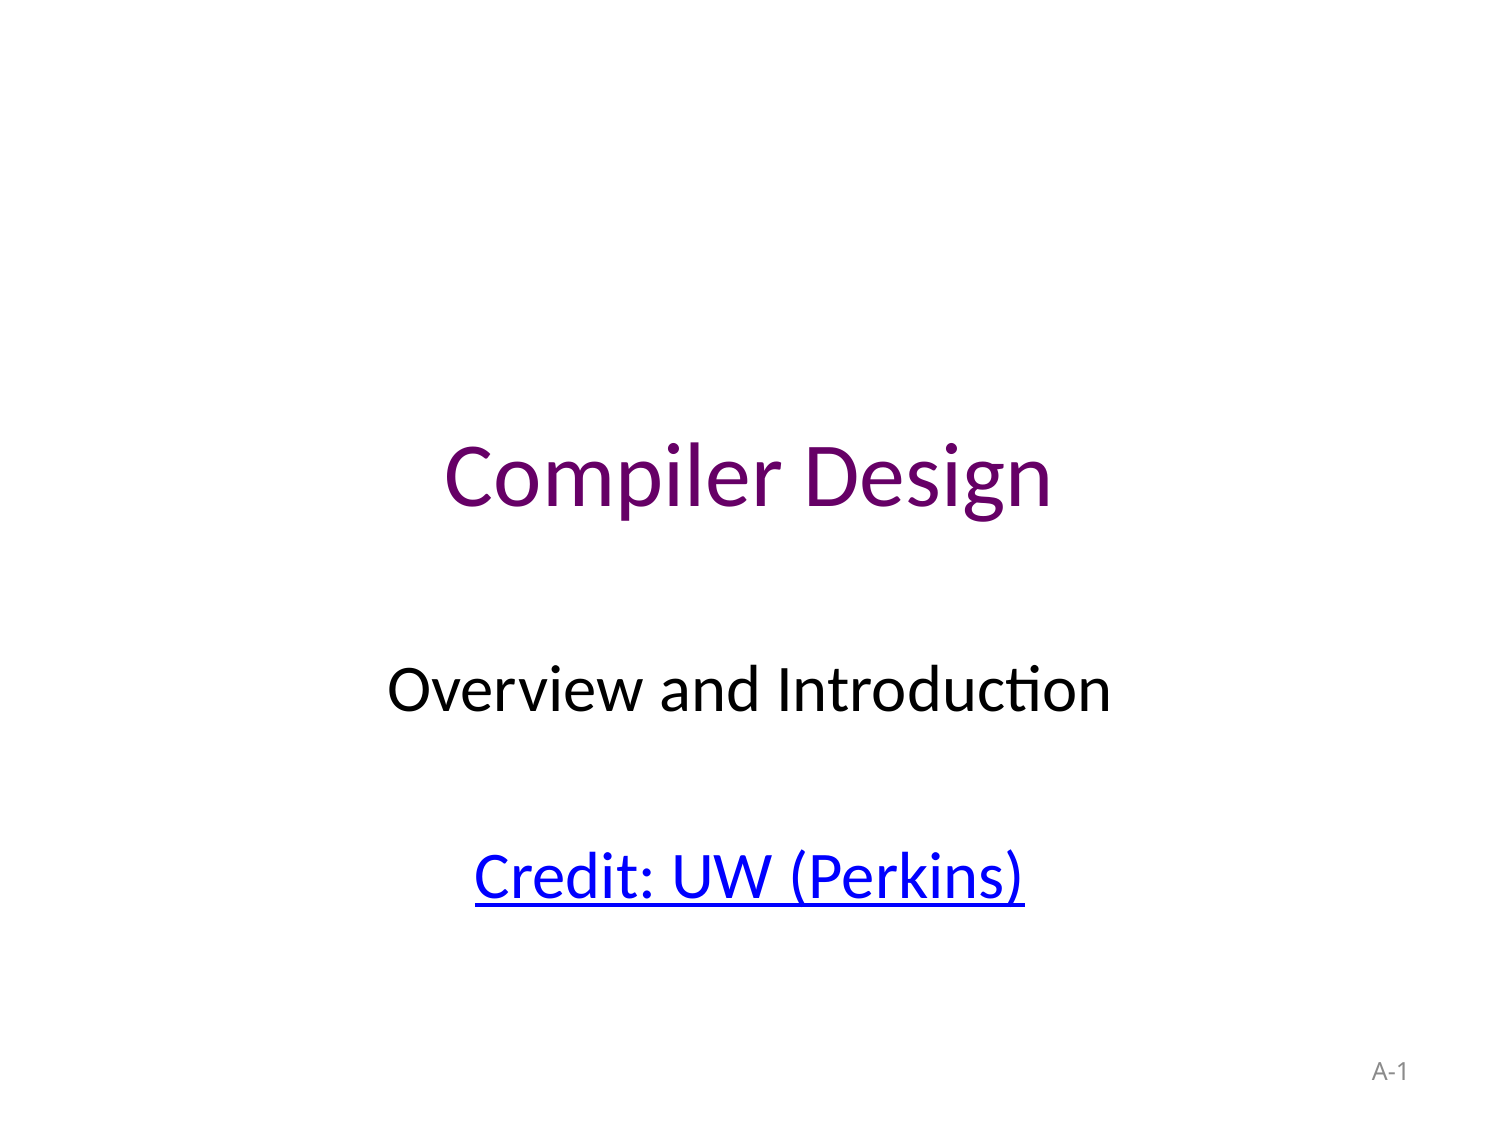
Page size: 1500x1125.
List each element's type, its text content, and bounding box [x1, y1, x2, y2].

slide_number A-1 [1074, 1042, 1425, 1103]
subtitle Overview and Introduction Credit: UW (Perkins) [225, 637, 1275, 925]
title Compiler Design [112, 349, 1388, 591]
